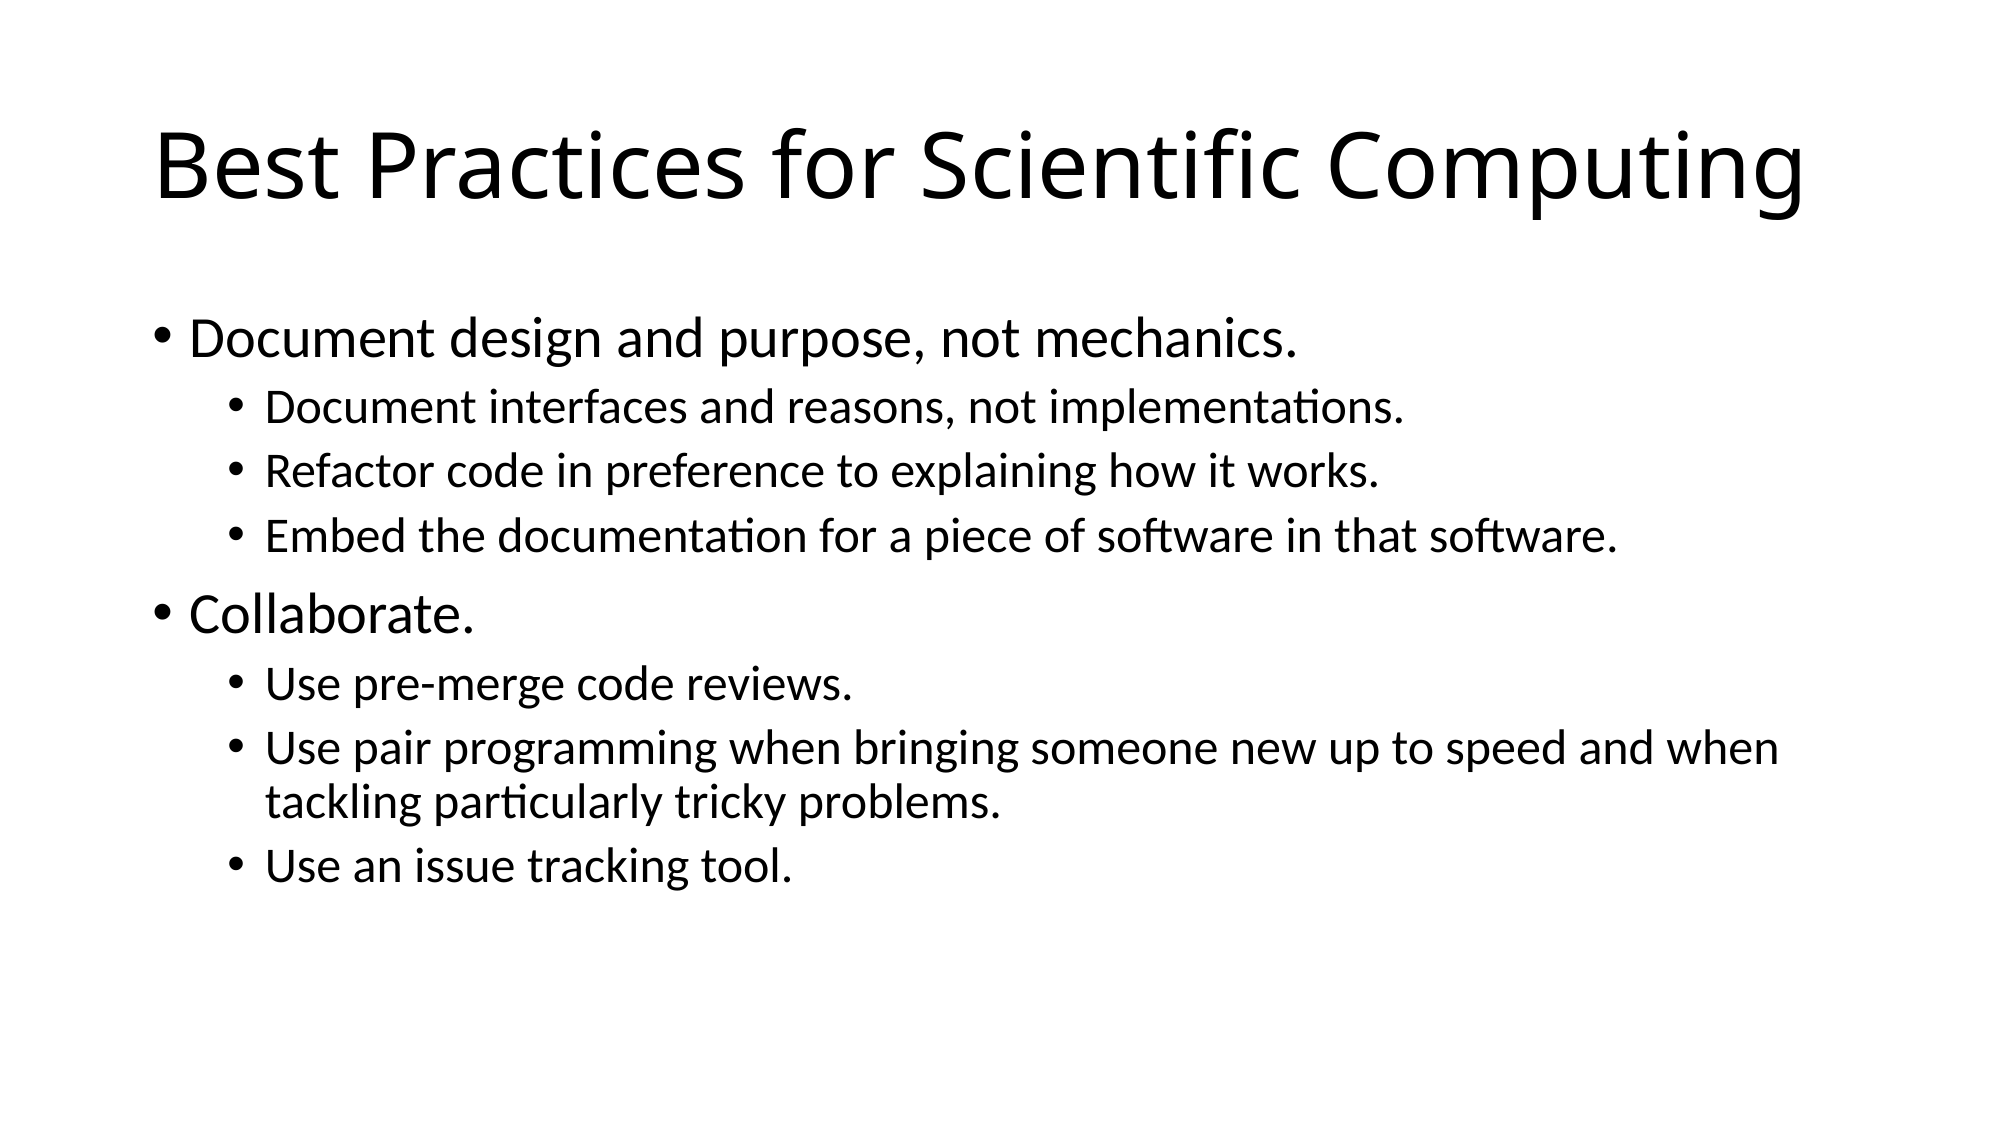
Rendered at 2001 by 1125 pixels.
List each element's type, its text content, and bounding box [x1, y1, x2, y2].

title Best Practices for Scientific Computing [137, 59, 1863, 278]
list Document design and purpose, not mechanics. Document interfaces and reasons, not implementations. Refactor code in preference to explaining how it works. Embed the documentation for a piece of software in that software. Collaborate. Use pre-merge code reviews. Use pair programming when bringing someone new up to speed and when tackling particularly tricky problems. Use an issue tracking tool. [137, 299, 1863, 1014]
